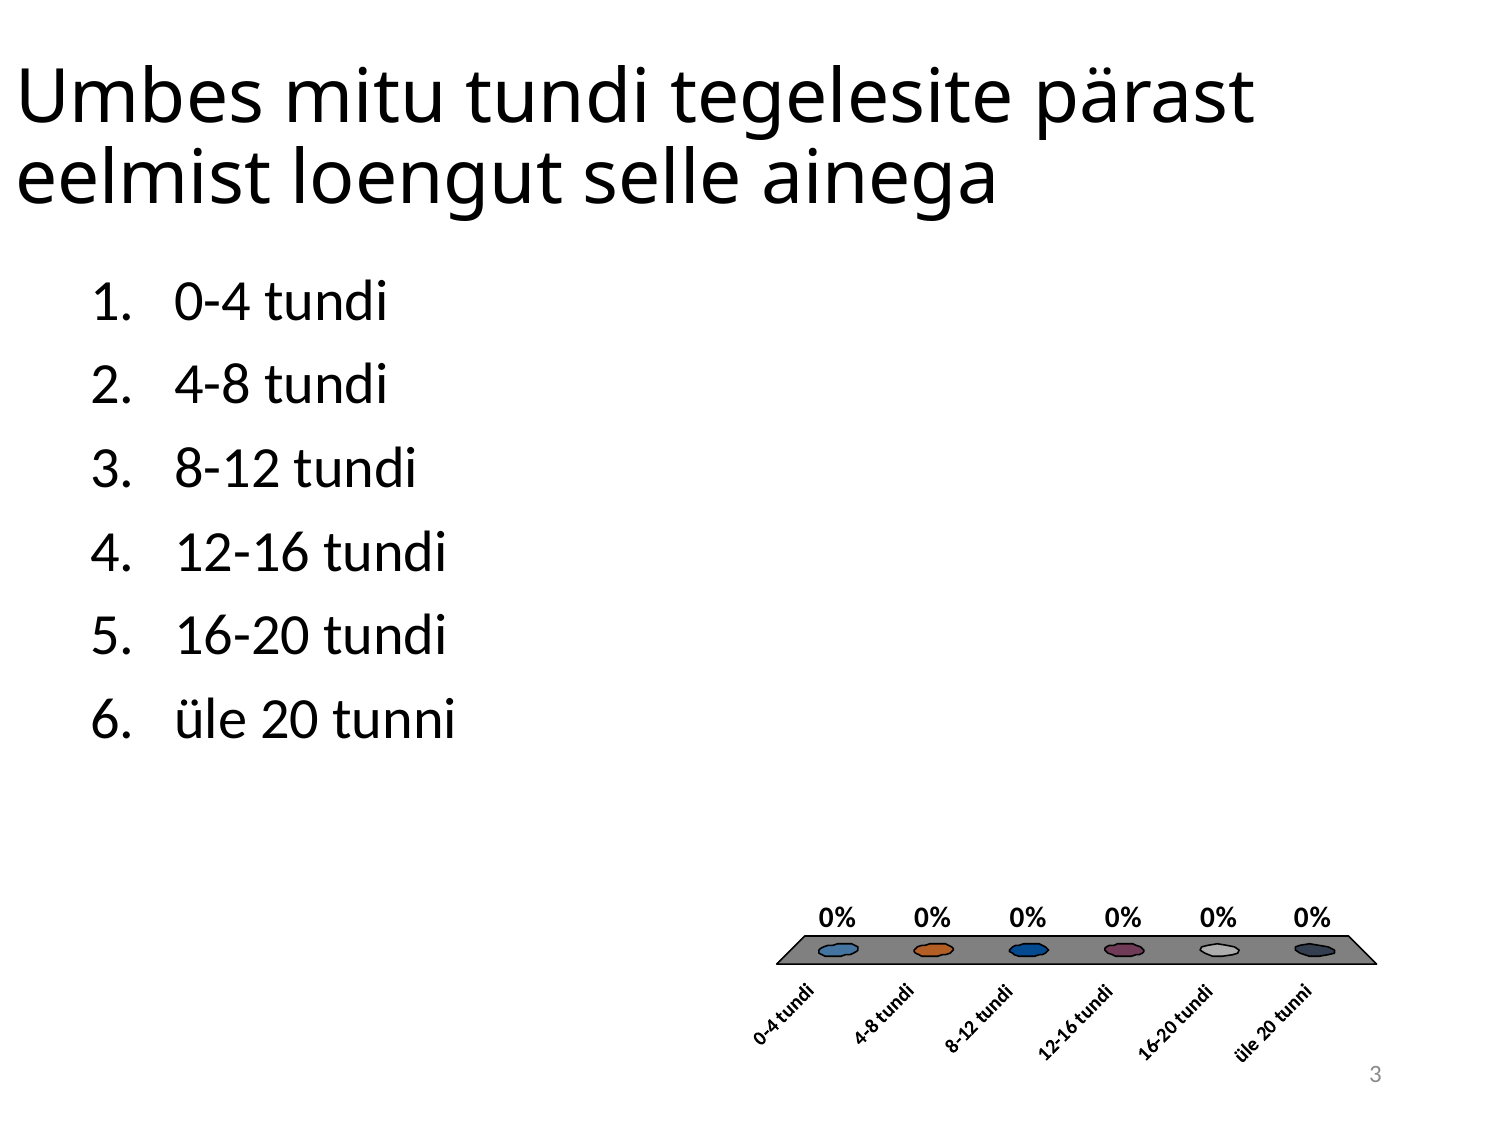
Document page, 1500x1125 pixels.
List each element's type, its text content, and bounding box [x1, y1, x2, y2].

list 0-4 tundi 4-8 tundi 8-12 tundi 12-16 tundi 16-20 tundi üle 20 tunni [75, 262, 750, 1005]
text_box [667, 281, 1418, 1125]
title Umbes mitu tundi tegelesite pärast eelmist loengut selle ainega [0, 45, 1459, 233]
